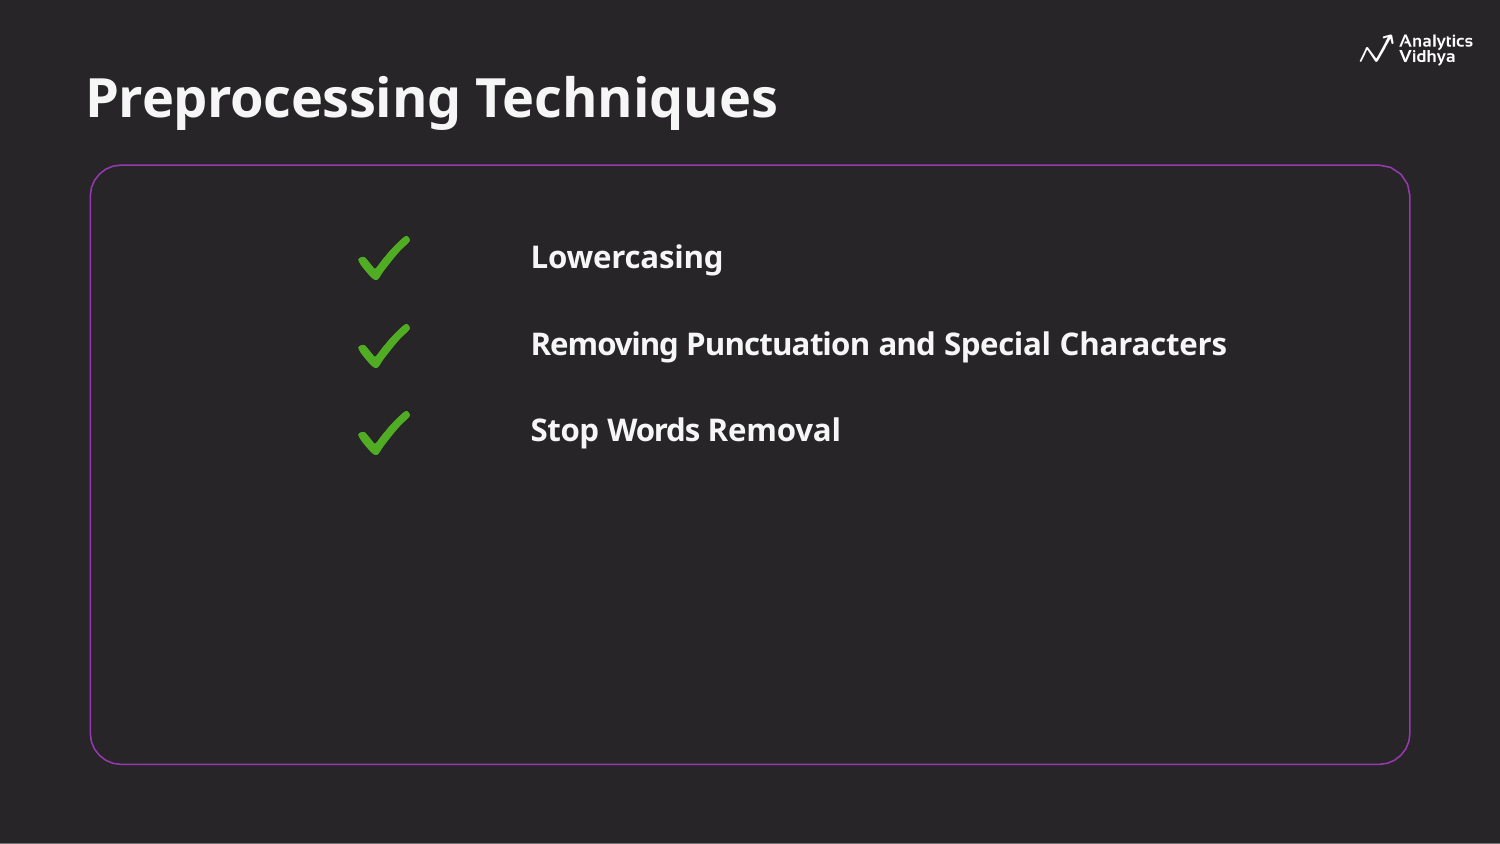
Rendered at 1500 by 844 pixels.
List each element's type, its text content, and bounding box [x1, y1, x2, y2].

title Preprocessing Techniques [83, 61, 793, 205]
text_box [341, 219, 427, 472]
picture [1355, 32, 1477, 68]
list Lowercasing Removing Punctuation and Special Characters Stop Words Removal [528, 235, 1232, 713]
text_box [90, 165, 1410, 765]
